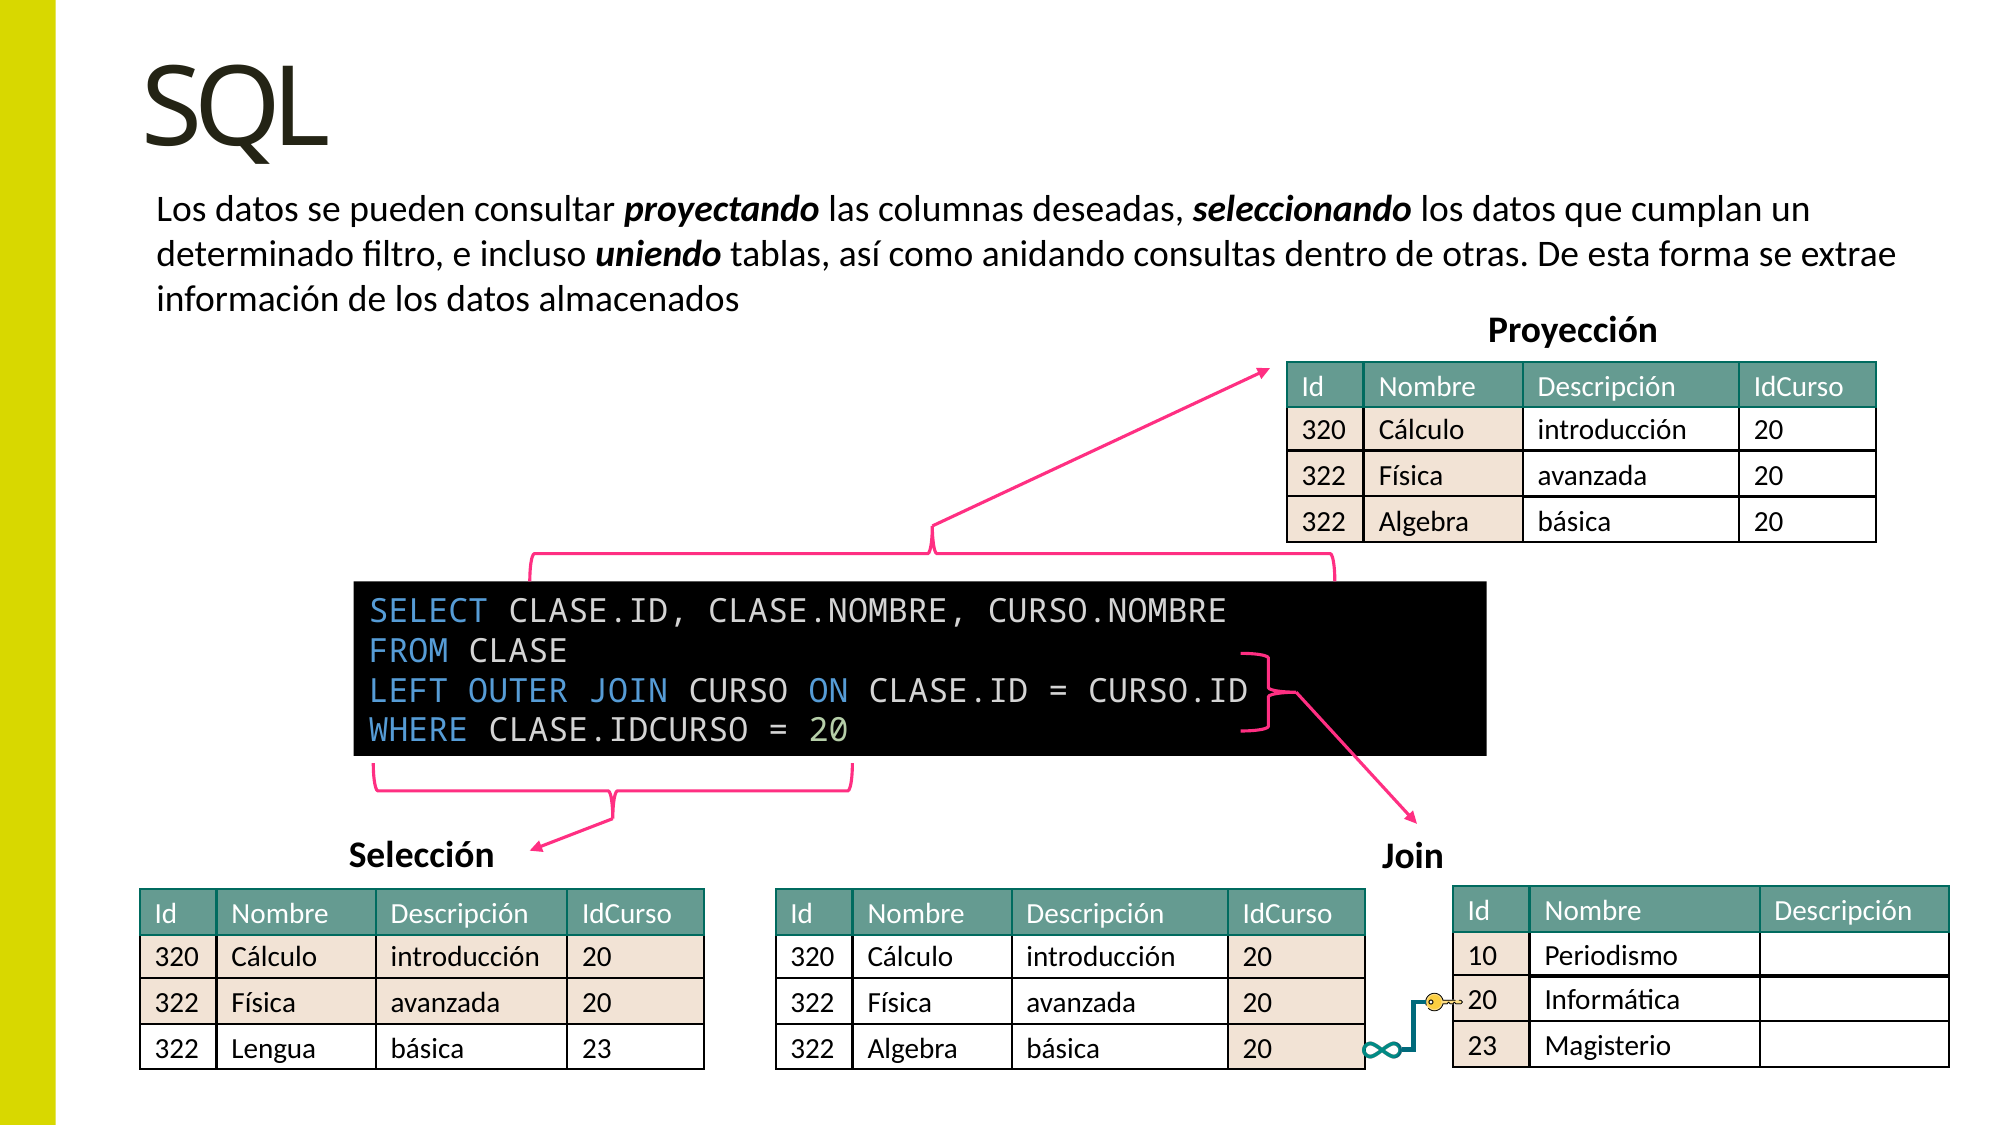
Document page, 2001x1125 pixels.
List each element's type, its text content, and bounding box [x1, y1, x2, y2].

text_box IdCurso [566, 888, 705, 936]
text_box Selección [139, 822, 704, 883]
text_box [1759, 974, 1950, 1020]
text_box Lengua [216, 1023, 375, 1070]
text_box [1759, 1020, 1950, 1068]
text_box Informática [1529, 974, 1759, 1020]
text_box 20 [1452, 974, 1529, 1020]
text_box Física [216, 977, 375, 1023]
text_box 20 [1227, 936, 1366, 977]
text_box básica [1522, 495, 1738, 543]
text_box 20 [566, 936, 705, 977]
text_box Los datos se pueden consultar proyectando las columnas deseadas, seleccionando los datos que cumplan un determinado filtro, e incluso uniendo tablas, así como anidando consultas dentro de otras. De esta forma se extrae información de los datos almacenados [141, 176, 1946, 327]
text_box 20 [566, 977, 705, 1023]
text_box Proyección [1269, 297, 1877, 357]
text_box 322 [139, 1023, 216, 1070]
text_box avanzada [1011, 977, 1227, 1023]
text_box Id [775, 888, 852, 936]
text_box [372, 763, 853, 819]
text_box Nombre [1529, 885, 1759, 933]
text_box introducción [1522, 408, 1738, 450]
text_box Descripción [375, 888, 566, 936]
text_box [932, 368, 1270, 526]
text_box Cálculo [1363, 408, 1522, 450]
text_box Algebra [852, 1023, 1011, 1070]
text_box 20 [1227, 977, 1366, 1023]
text_box Descripción [1759, 885, 1950, 933]
picture [1425, 983, 1463, 1021]
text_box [529, 818, 613, 851]
text_box avanzada [1522, 450, 1738, 495]
text_box Nombre [1363, 361, 1522, 408]
text_box 320 [775, 936, 852, 977]
text_box Id [1286, 361, 1363, 408]
title SQL [141, 0, 1946, 176]
text_box básica [1011, 1023, 1227, 1070]
text_box introducción [375, 936, 566, 977]
text_box básica [375, 1023, 566, 1070]
text_box Join [1367, 823, 1467, 884]
text_box Nombre [852, 888, 1011, 936]
text_box [0, 0, 56, 1125]
text_box 322 [139, 977, 216, 1023]
text_box IdCurso [1738, 361, 1877, 408]
text_box Periodismo [1529, 933, 1759, 974]
text_box 23 [1452, 1020, 1529, 1068]
text_box 20 [1738, 495, 1877, 543]
text_box [1759, 933, 1950, 974]
text_box Id [139, 888, 216, 936]
text_box Algebra [1363, 495, 1522, 543]
text_box 320 [1286, 408, 1363, 450]
text_box Id [1452, 885, 1529, 933]
text_box 10 [1452, 933, 1529, 974]
text_box IdCurso [1227, 888, 1366, 936]
picture [1362, 1030, 1402, 1070]
text_box avanzada [375, 977, 566, 1023]
text_box 322 [1286, 450, 1363, 495]
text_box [1401, 1002, 1426, 1050]
text_box 322 [775, 1023, 852, 1070]
text_box [529, 526, 1336, 582]
text_box Física [1363, 450, 1522, 495]
text_box introducción [1011, 936, 1227, 977]
text_box Descripción [1522, 361, 1738, 408]
text_box 20 [1738, 450, 1877, 495]
text_box 320 [139, 936, 216, 977]
text_box 20 [1227, 1023, 1366, 1070]
text_box Cálculo [852, 936, 1011, 977]
text_box 23 [566, 1023, 705, 1070]
text_box 322 [775, 977, 852, 1023]
text_box 322 [1286, 495, 1363, 543]
text_box Cálculo [216, 936, 375, 977]
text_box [1296, 692, 1417, 824]
text_box SELECT CLASE.ID, CLASE.NOMBRE, CURSO.NOMBRE FROM CLASE LEFT OUTER JOIN CURSO ON CLASE.ID = CURSO.ID WHERE CLASE.IDCURSO = 20 [353, 581, 1487, 756]
text_box Nombre [216, 888, 375, 936]
text_box [1240, 652, 1296, 732]
text_box Magisterio [1529, 1020, 1759, 1068]
text_box 20 [1738, 408, 1877, 450]
text_box Física [852, 977, 1011, 1023]
text_box Descripción [1011, 888, 1227, 936]
